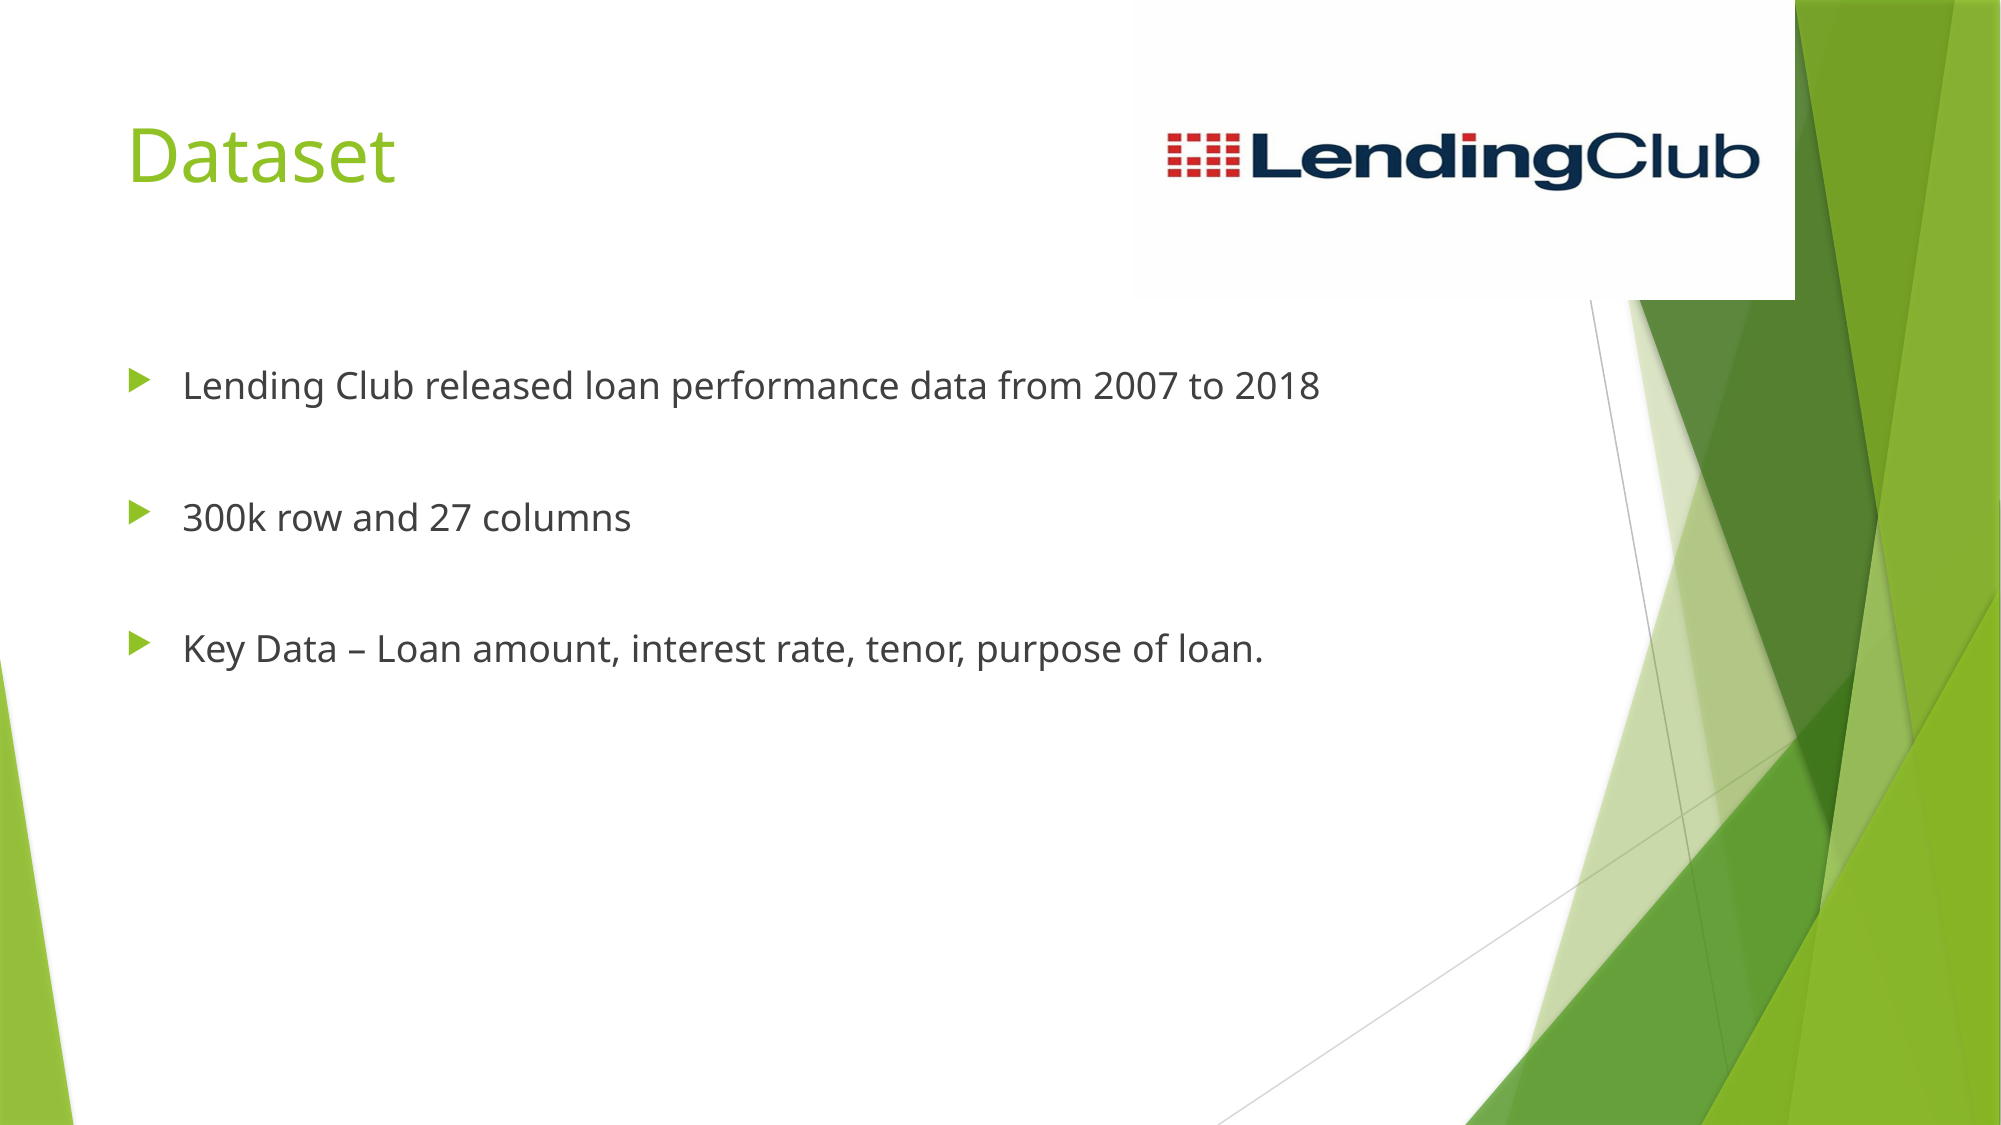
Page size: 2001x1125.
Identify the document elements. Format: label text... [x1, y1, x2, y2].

title Dataset [111, 99, 1522, 317]
picture [1132, 0, 1796, 300]
list Lending Club released loan performance data from 2007 to 2018 300k row and 27 columns Key Data – Loan amount, interest rate, tenor, purpose of loan. [111, 354, 1522, 992]
